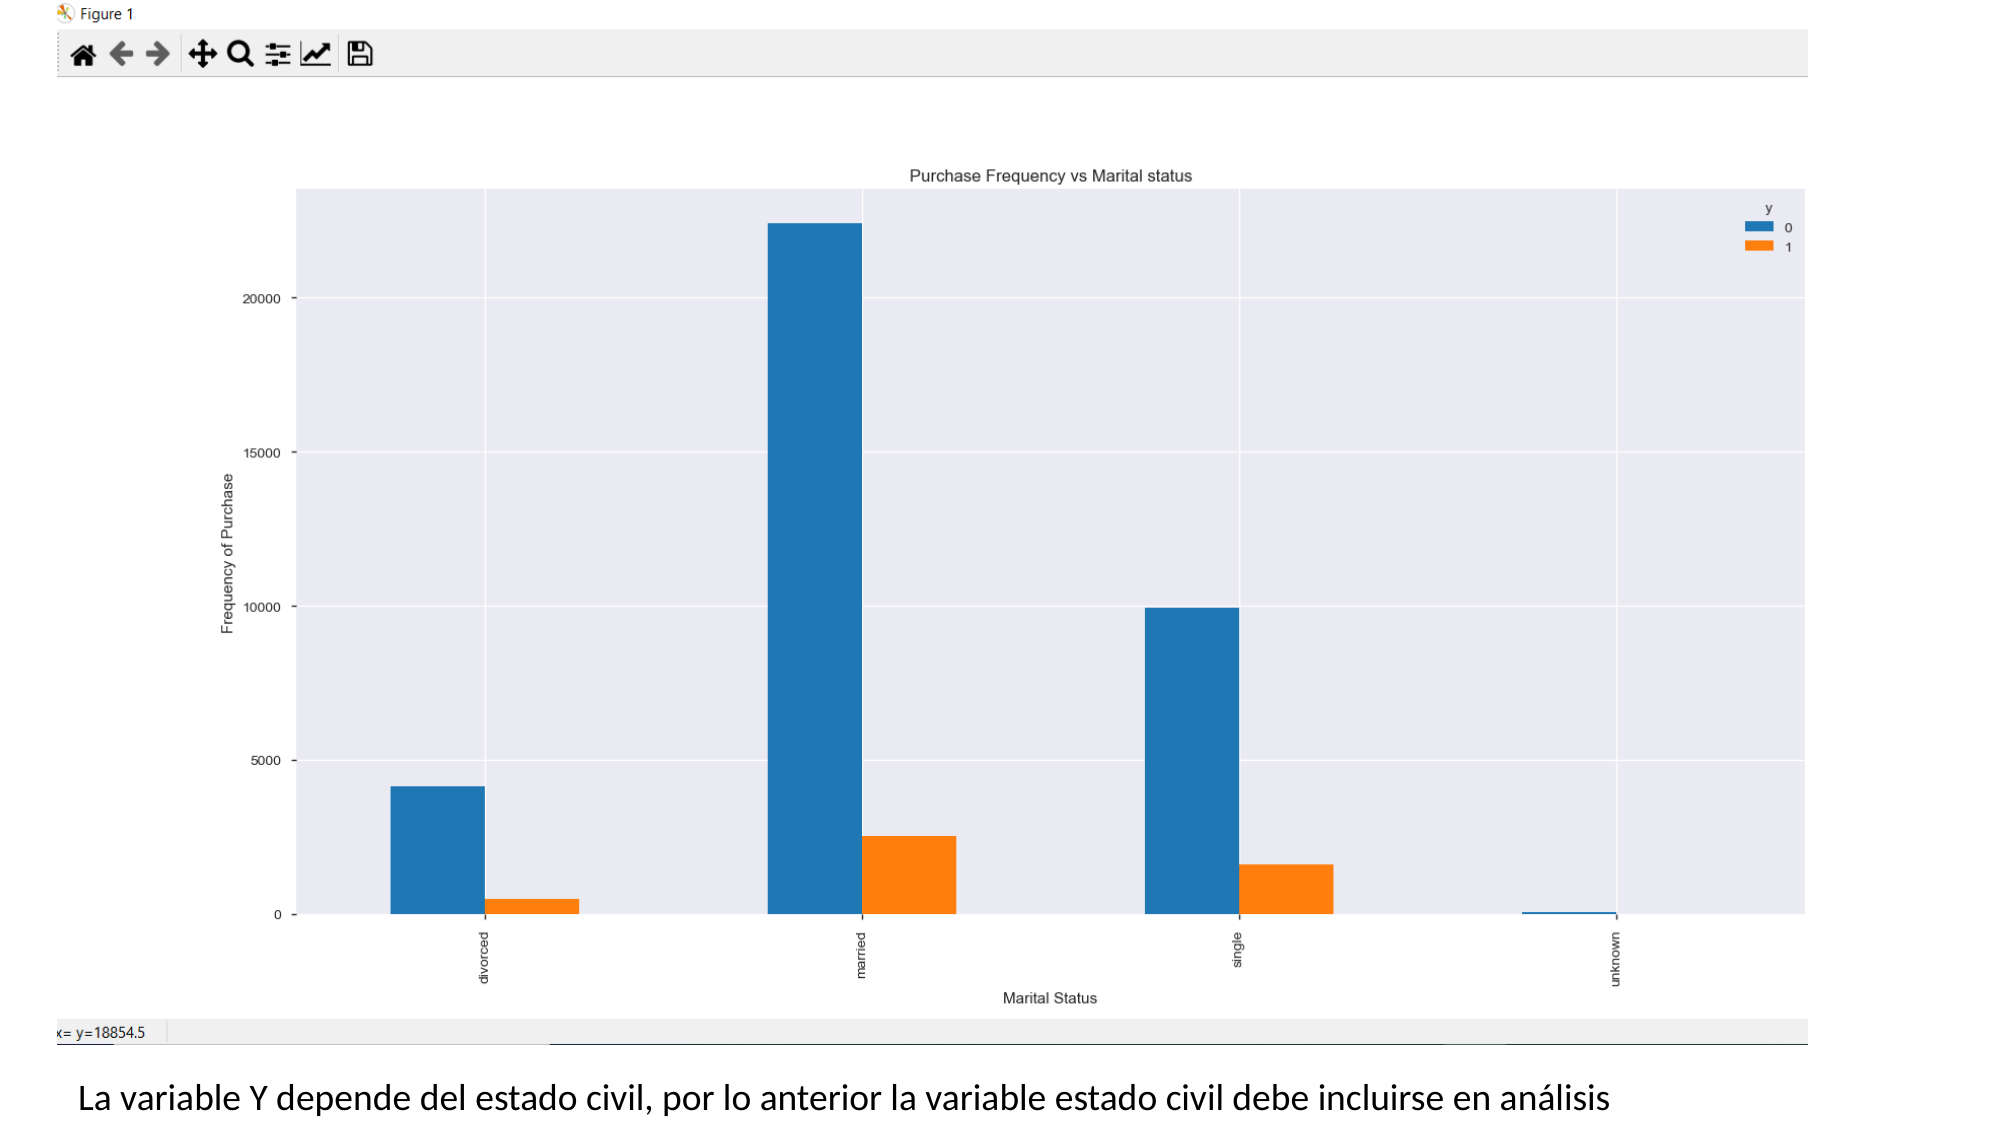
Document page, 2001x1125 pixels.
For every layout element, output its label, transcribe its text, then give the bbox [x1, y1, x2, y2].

picture [57, 0, 1808, 1045]
text_box La variable Y depende del estado civil, por lo anterior la variable estado civil debe incluirse en análisis [63, 1065, 1628, 1125]
